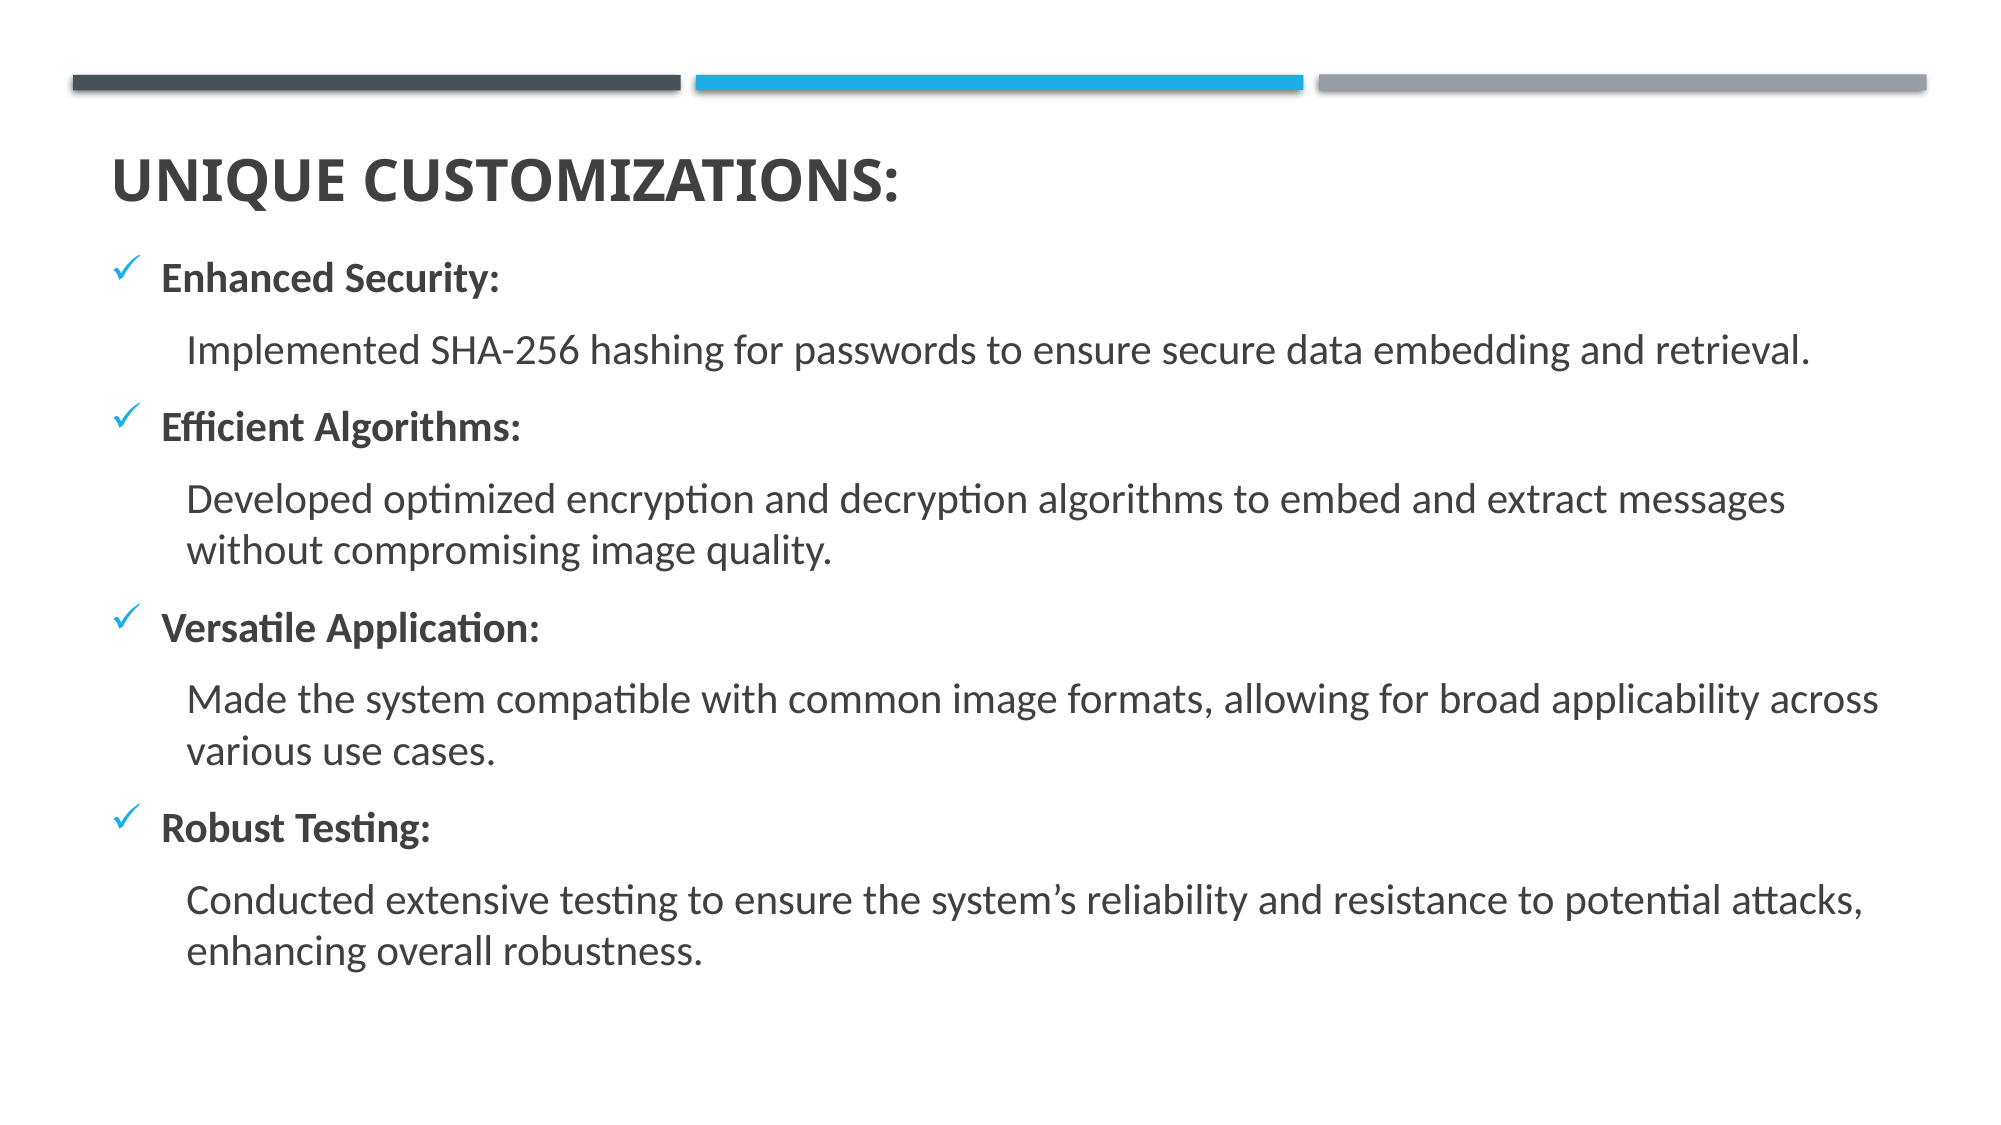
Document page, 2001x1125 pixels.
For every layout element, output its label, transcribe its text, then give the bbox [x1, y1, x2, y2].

list Enhanced Security: Implemented SHA-256 hashing for passwords to ensure secure data embedding and retrieval. Efficient Algorithms: Developed optimized encryption and decryption algorithms to embed and extract messages without compromising image quality. Versatile Application: Made the system compatible with common image formats, allowing for broad applicability across various use cases. Robust Testing: Conducted extensive testing to ensure the system’s reliability and resistance to potential attacks, enhancing overall robustness. [95, 237, 1905, 991]
title Unique Customizations: [95, 81, 1905, 237]
